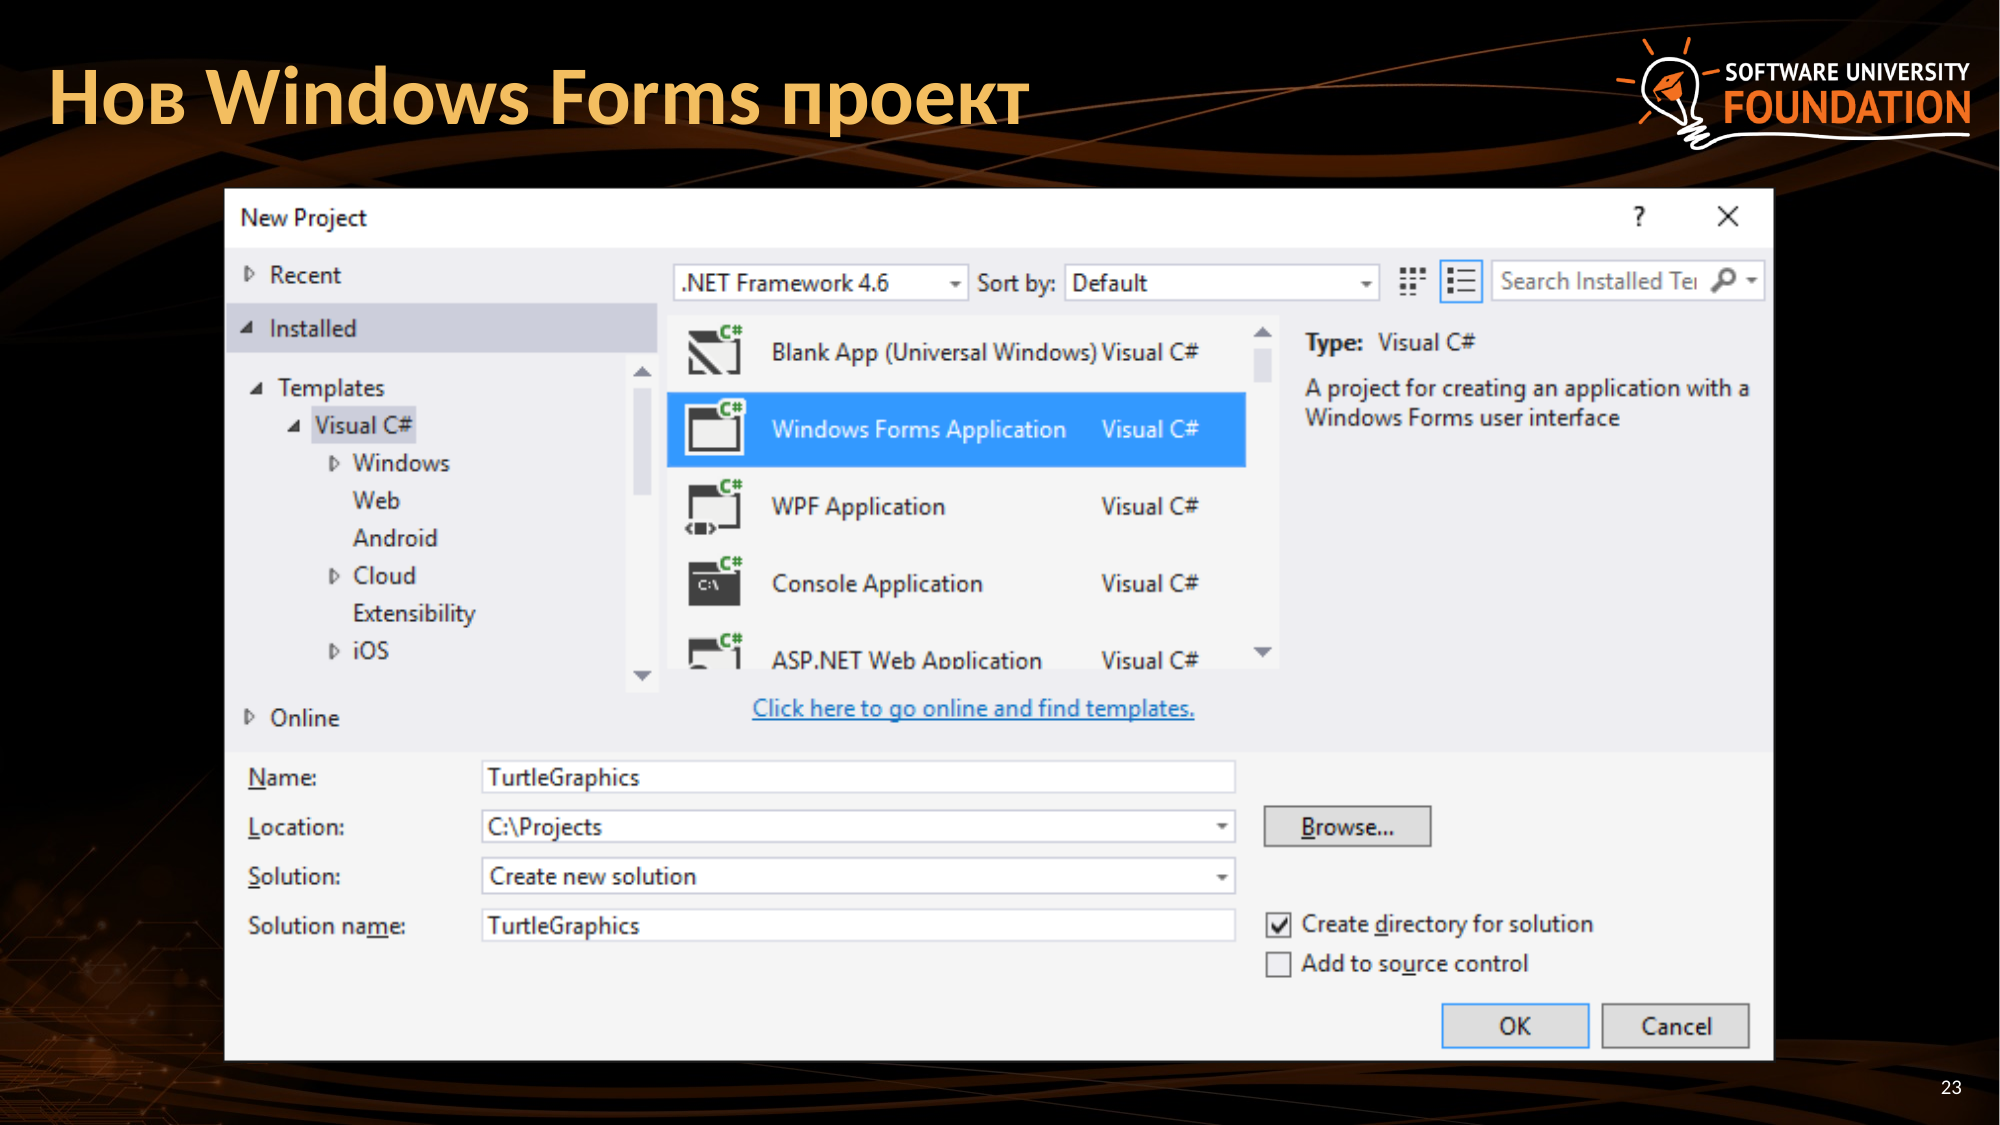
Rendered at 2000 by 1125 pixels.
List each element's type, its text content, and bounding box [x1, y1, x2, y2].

title Нов Windows Forms проект [30, 6, 1602, 189]
picture [0, 0, 2000, 1125]
slide_number 23 [1897, 1070, 1968, 1103]
